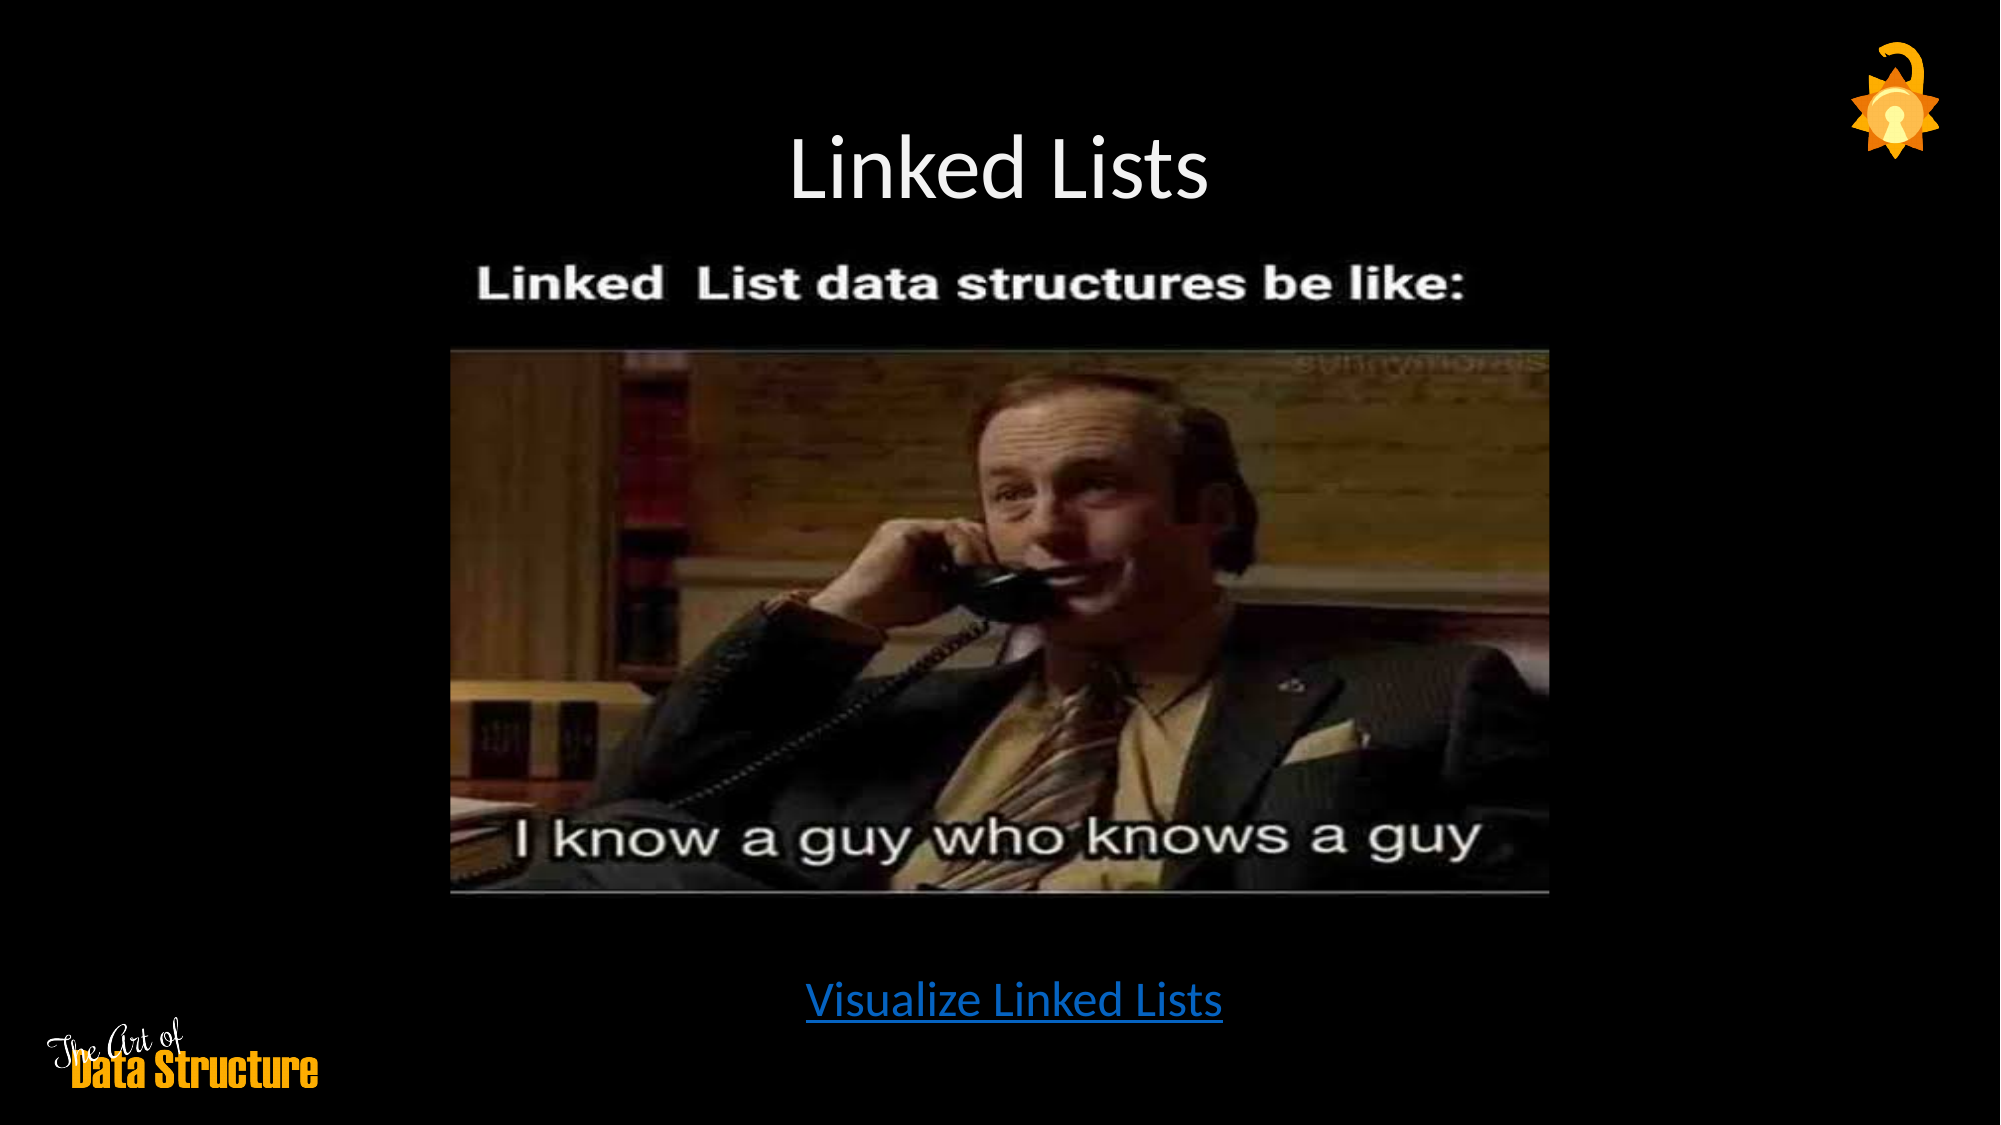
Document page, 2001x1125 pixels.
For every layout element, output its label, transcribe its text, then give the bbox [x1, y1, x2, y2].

picture [47, 1017, 319, 1089]
title Linked Lists [137, 59, 1863, 278]
list Visualize Linked Lists [137, 965, 1892, 1070]
picture [450, 225, 1550, 899]
picture [1850, 41, 1939, 159]
